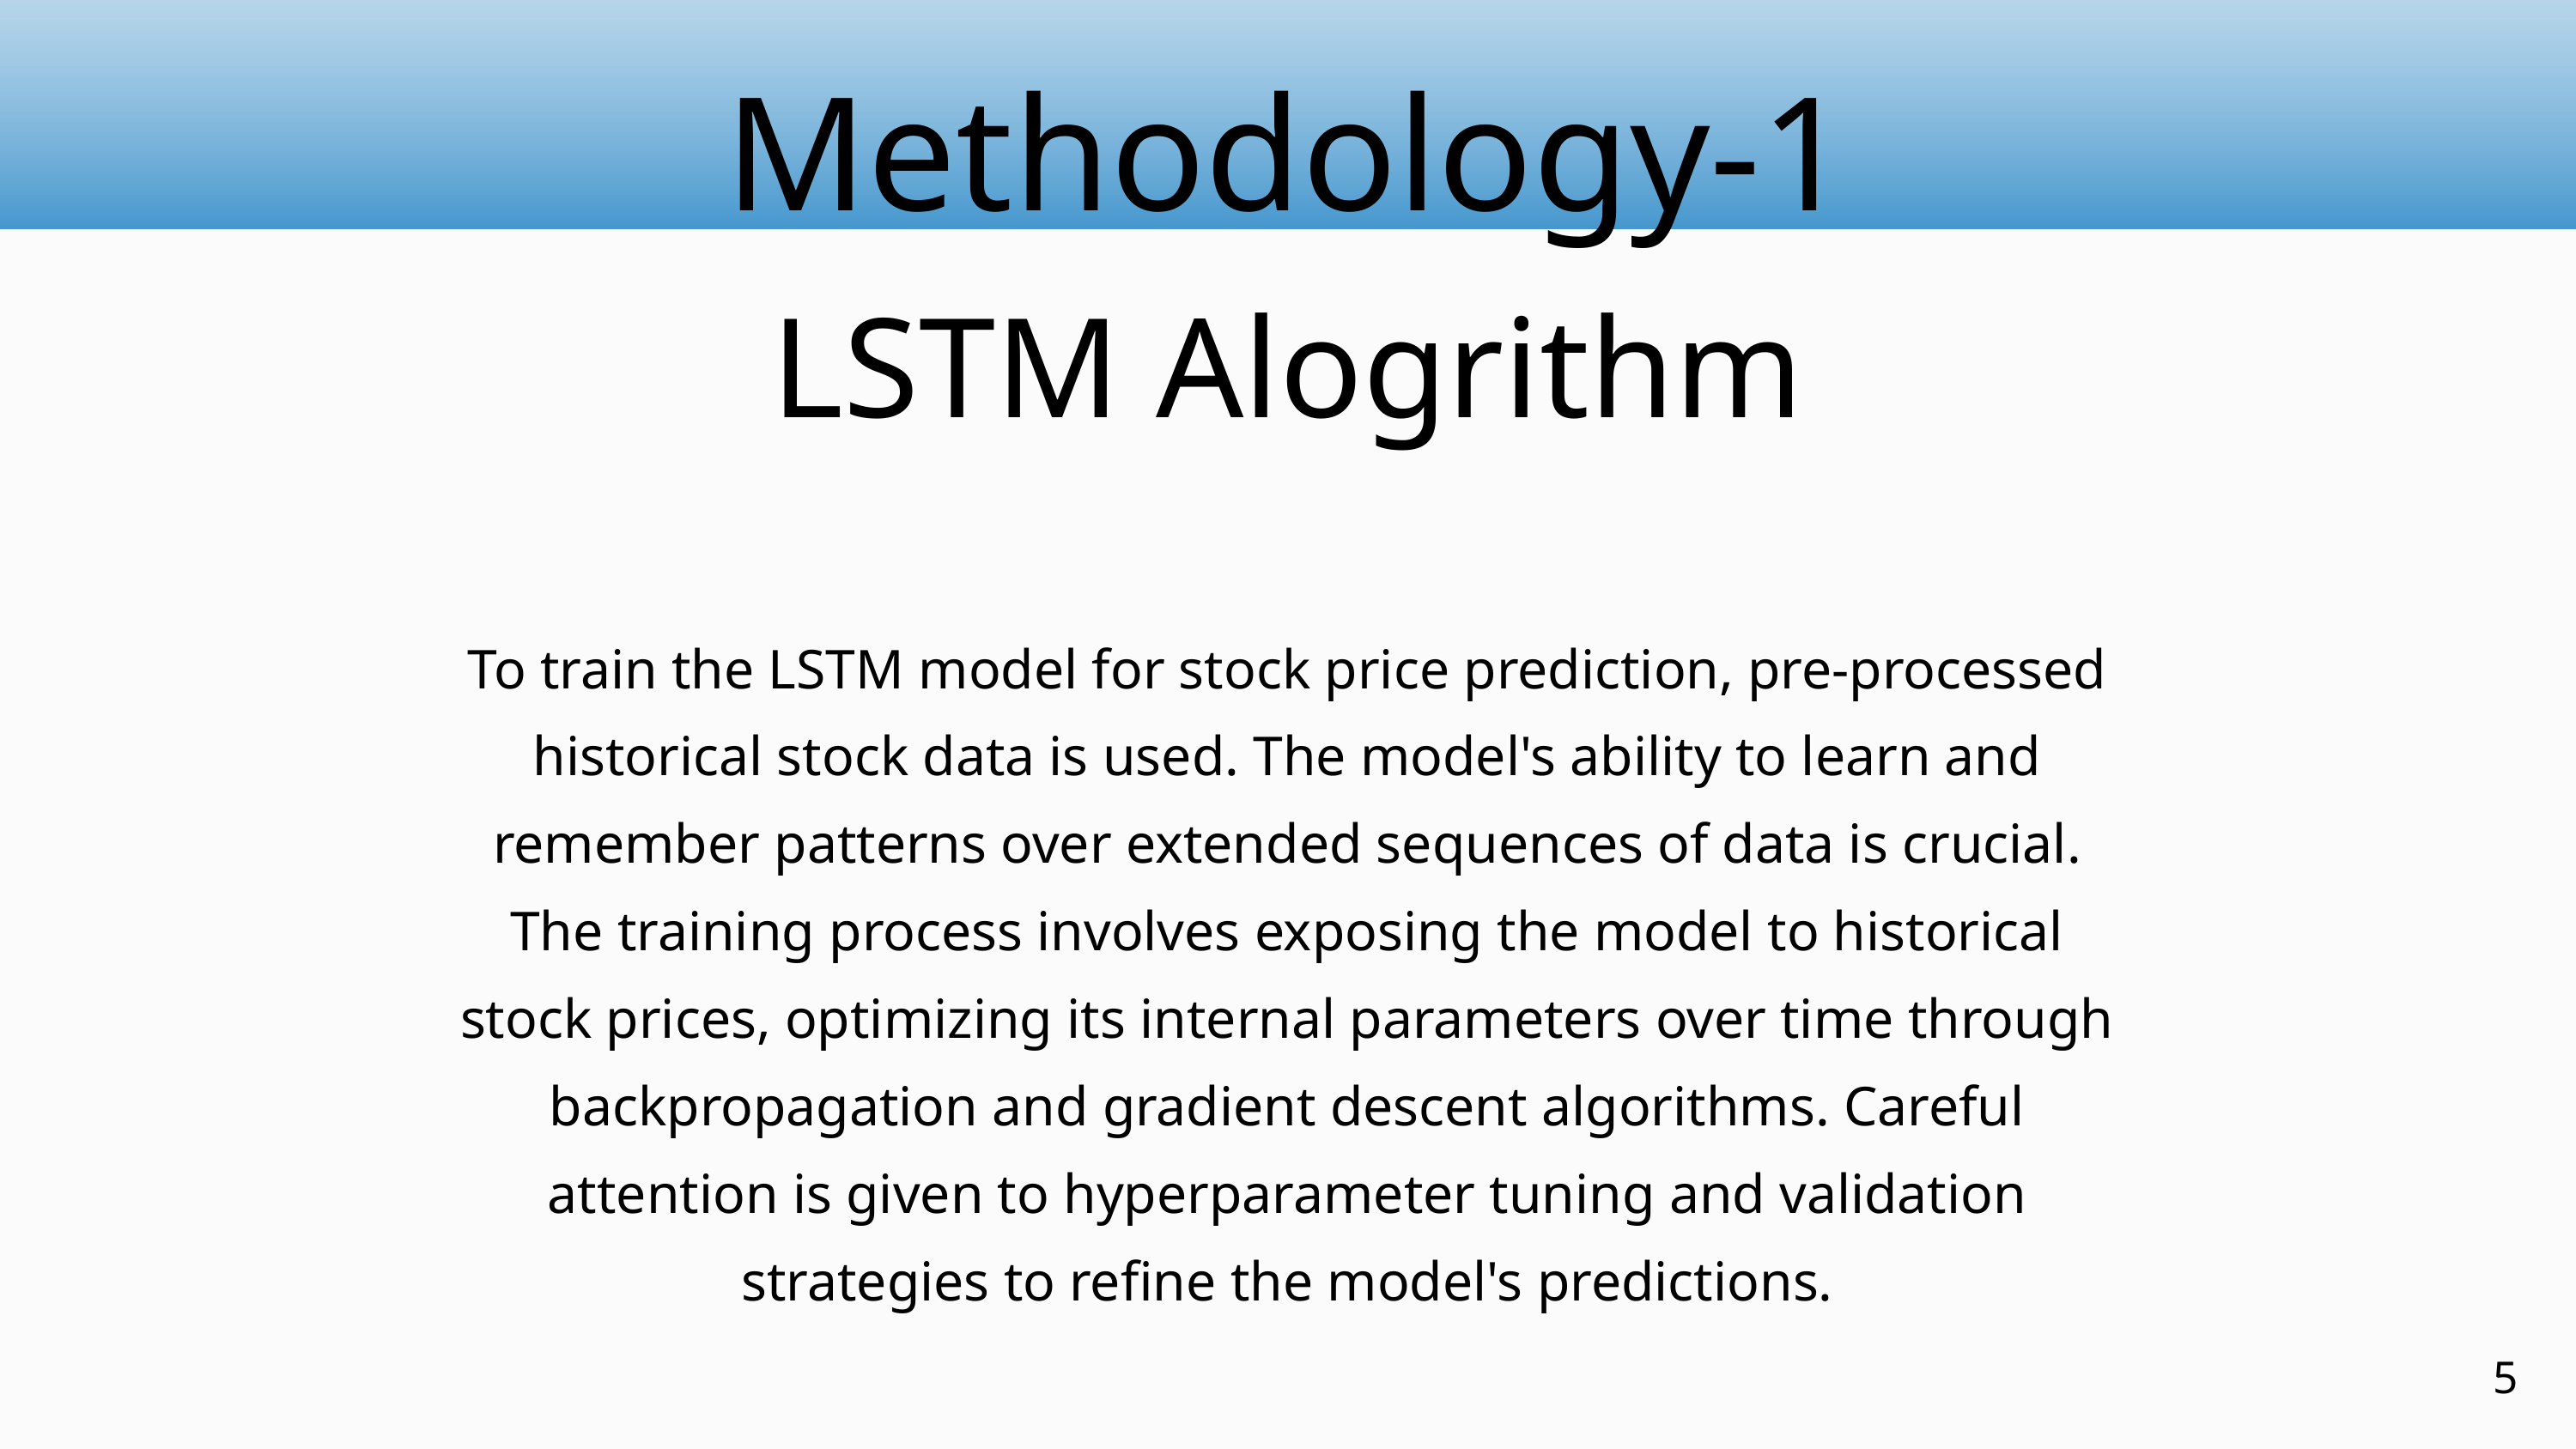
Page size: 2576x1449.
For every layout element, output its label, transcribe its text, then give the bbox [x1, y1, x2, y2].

text_box 5 [2493, 1340, 2519, 1403]
text_box [0, 0, 2576, 229]
text_box Methodology-1 [716, 42, 1860, 243]
text_box To train the LSTM model for stock price prediction, pre-processed historical stock data is used. The model's ability to learn and remember patterns over extended sequences of data is crucial. The training process involves exposing the model to historical stock prices, optimizing its internal parameters over time through backpropagation and gradient descent algorithms. Careful attention is given to hyperparameter tuning and validation strategies to refine the model's predictions. [455, 611, 2120, 1312]
text_box LSTM Alogrithm [646, 270, 1930, 446]
